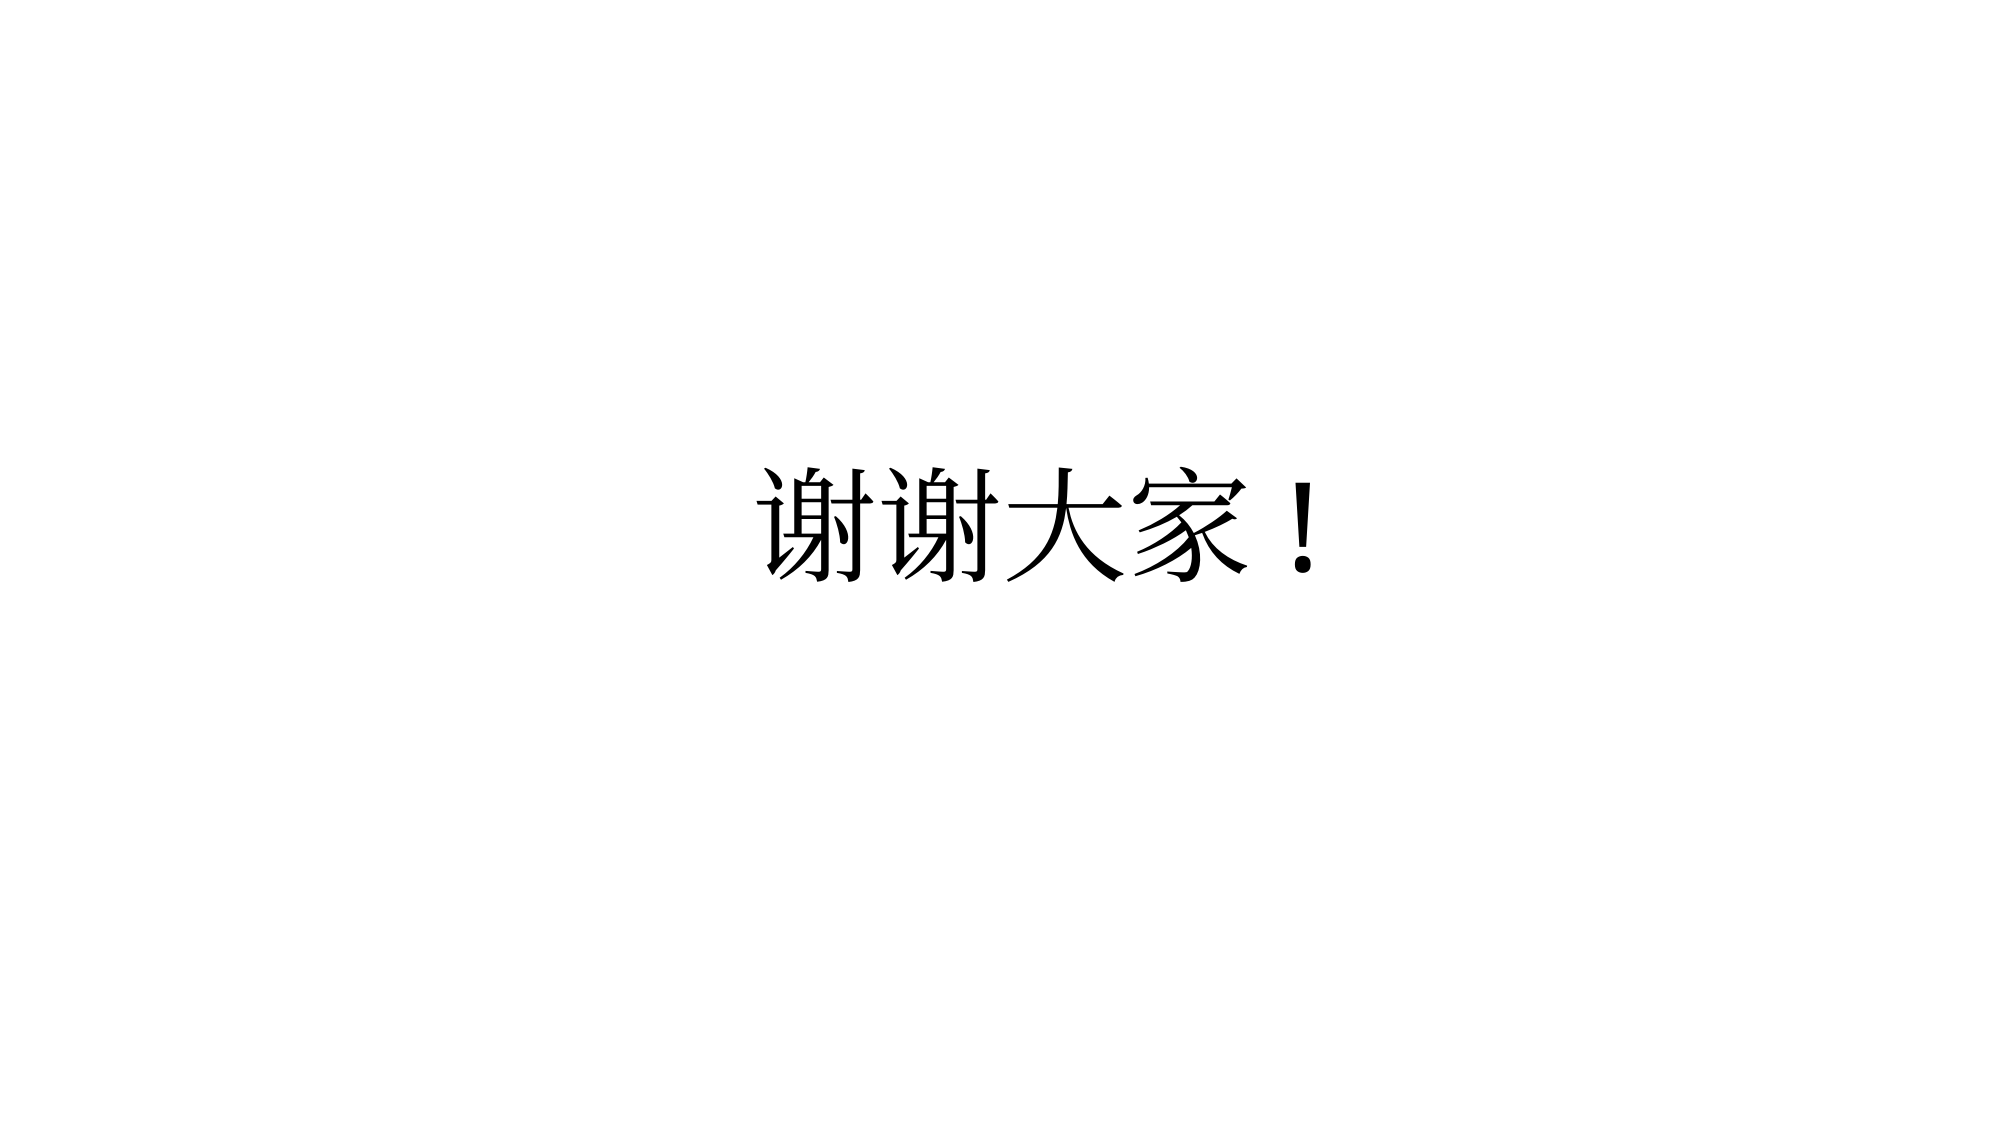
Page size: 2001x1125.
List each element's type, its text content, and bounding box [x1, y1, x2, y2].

text_box 谢谢大家! [737, 440, 1339, 606]
